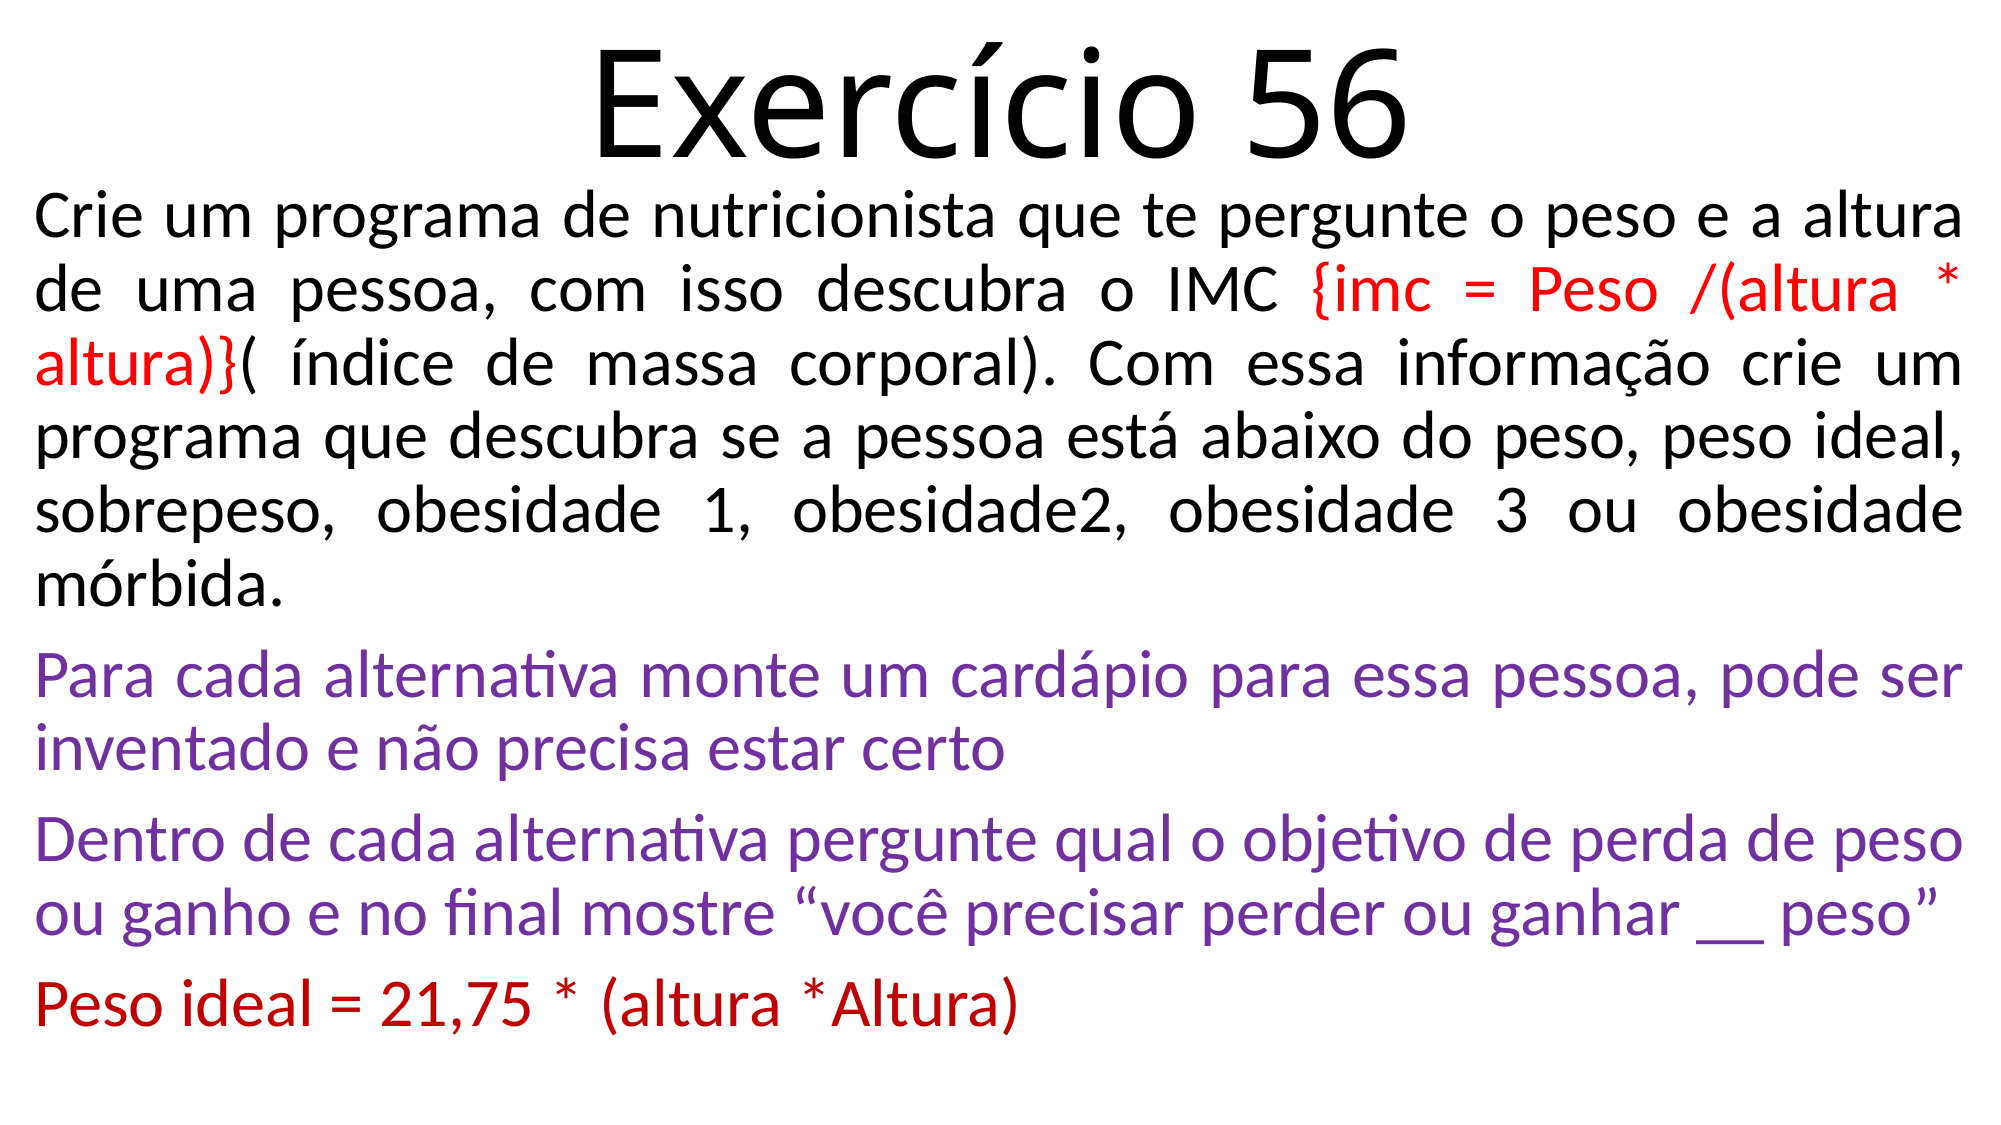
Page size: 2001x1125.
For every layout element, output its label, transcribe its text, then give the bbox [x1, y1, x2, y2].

title Exercício 56 [137, 0, 1863, 171]
list Crie um programa de nutricionista que te pergunte o peso e a altura de uma pessoa, com isso descubra o IMC {imc = Peso /(altura * altura)}( índice de massa corporal). Com essa informação crie um programa que descubra se a pessoa está abaixo do peso, peso ideal, sobrepeso, obesidade 1, obesidade2, obesidade 3 ou obesidade mórbida. Para cada alternativa monte um cardápio para essa pessoa, pode ser inventado e não precisa estar certo Dentro de cada alternativa pergunte qual o objetivo de perda de peso ou ganho e no final mostre “você precisar perder ou ganhar __ peso” Peso ideal = 21,75 * (altura *Altura) [19, 171, 1981, 1098]
